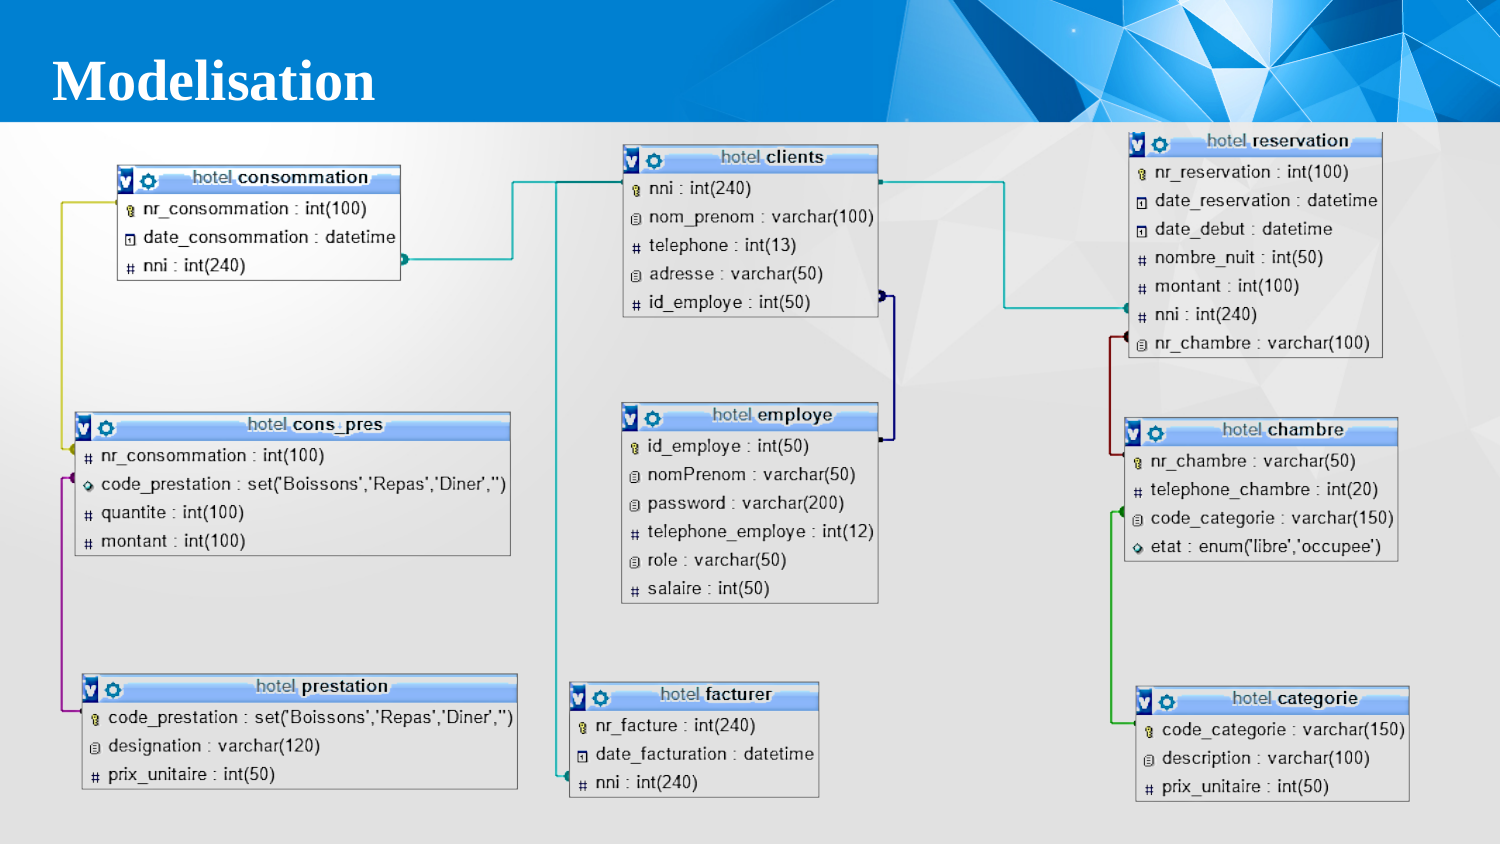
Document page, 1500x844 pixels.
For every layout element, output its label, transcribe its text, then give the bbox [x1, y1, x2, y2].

picture [0, 0, 1500, 844]
title Modelisation [52, 42, 386, 114]
